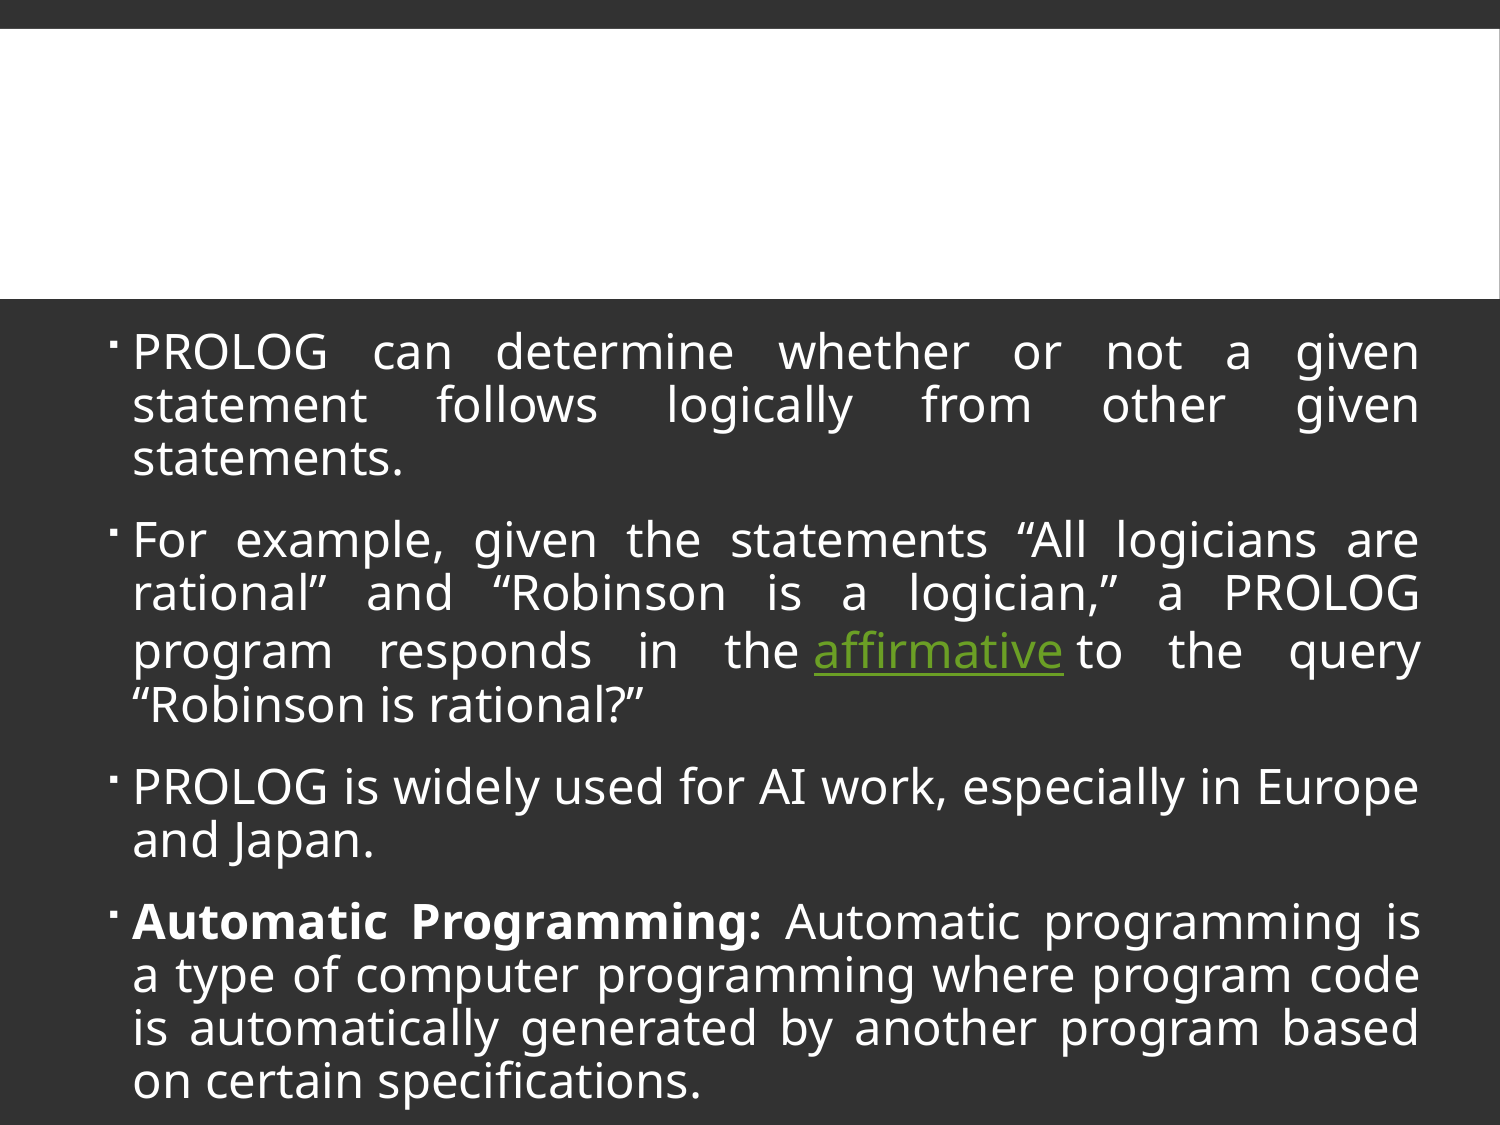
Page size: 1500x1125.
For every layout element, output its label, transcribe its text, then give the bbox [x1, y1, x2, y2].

list PROLOG can determine whether or not a given statement follows logically from other given statements. For example, given the statements “All logicians are rational” and “Robinson is a logician,” a PROLOG program responds in the affirmative to the query “Robinson is rational?” PROLOG is widely used for AI work, especially in Europe and Japan. Automatic Programming: Automatic programming is a type of computer programming where program code is automatically generated by another program based on certain specifications. The high-level programming languages such as Fortran and ALGOL translated into low-level machine code. [87, 320, 1438, 863]
